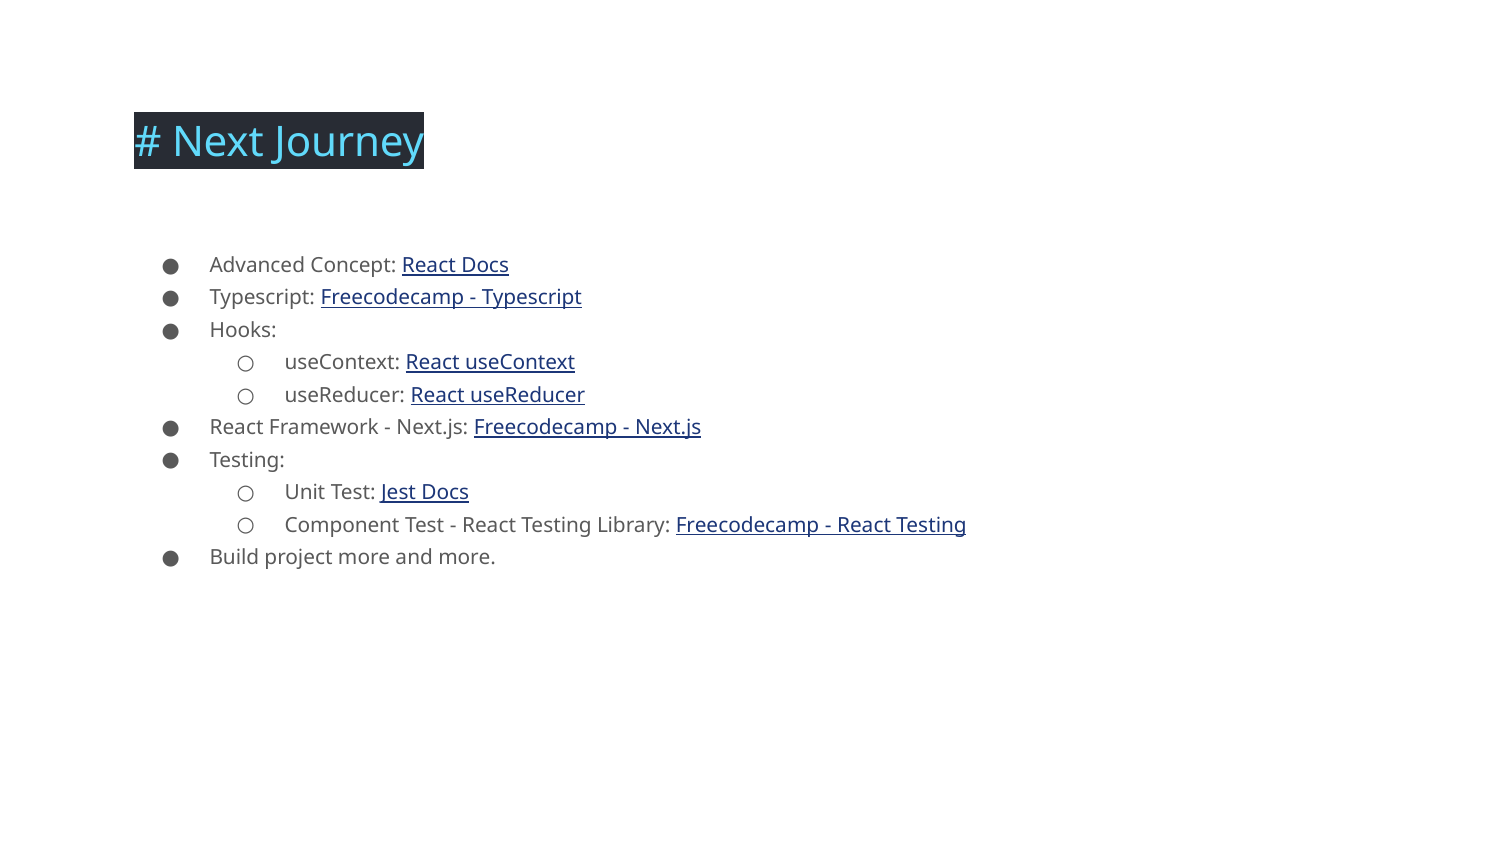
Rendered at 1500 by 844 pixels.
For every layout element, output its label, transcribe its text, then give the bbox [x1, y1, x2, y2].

title # Next Journey [119, 97, 1381, 185]
list Advanced Concept: React Docs Typescript: Freecodecamp - Typescript Hooks: useContext: React useContext useReducer: React useReducer React Framework - Next.js: Freecodecamp - Next.js Testing: Unit Test: Jest Docs Component Test - React Testing Library: Freecodecamp - React Testing Build project more and more. [119, 230, 1381, 712]
